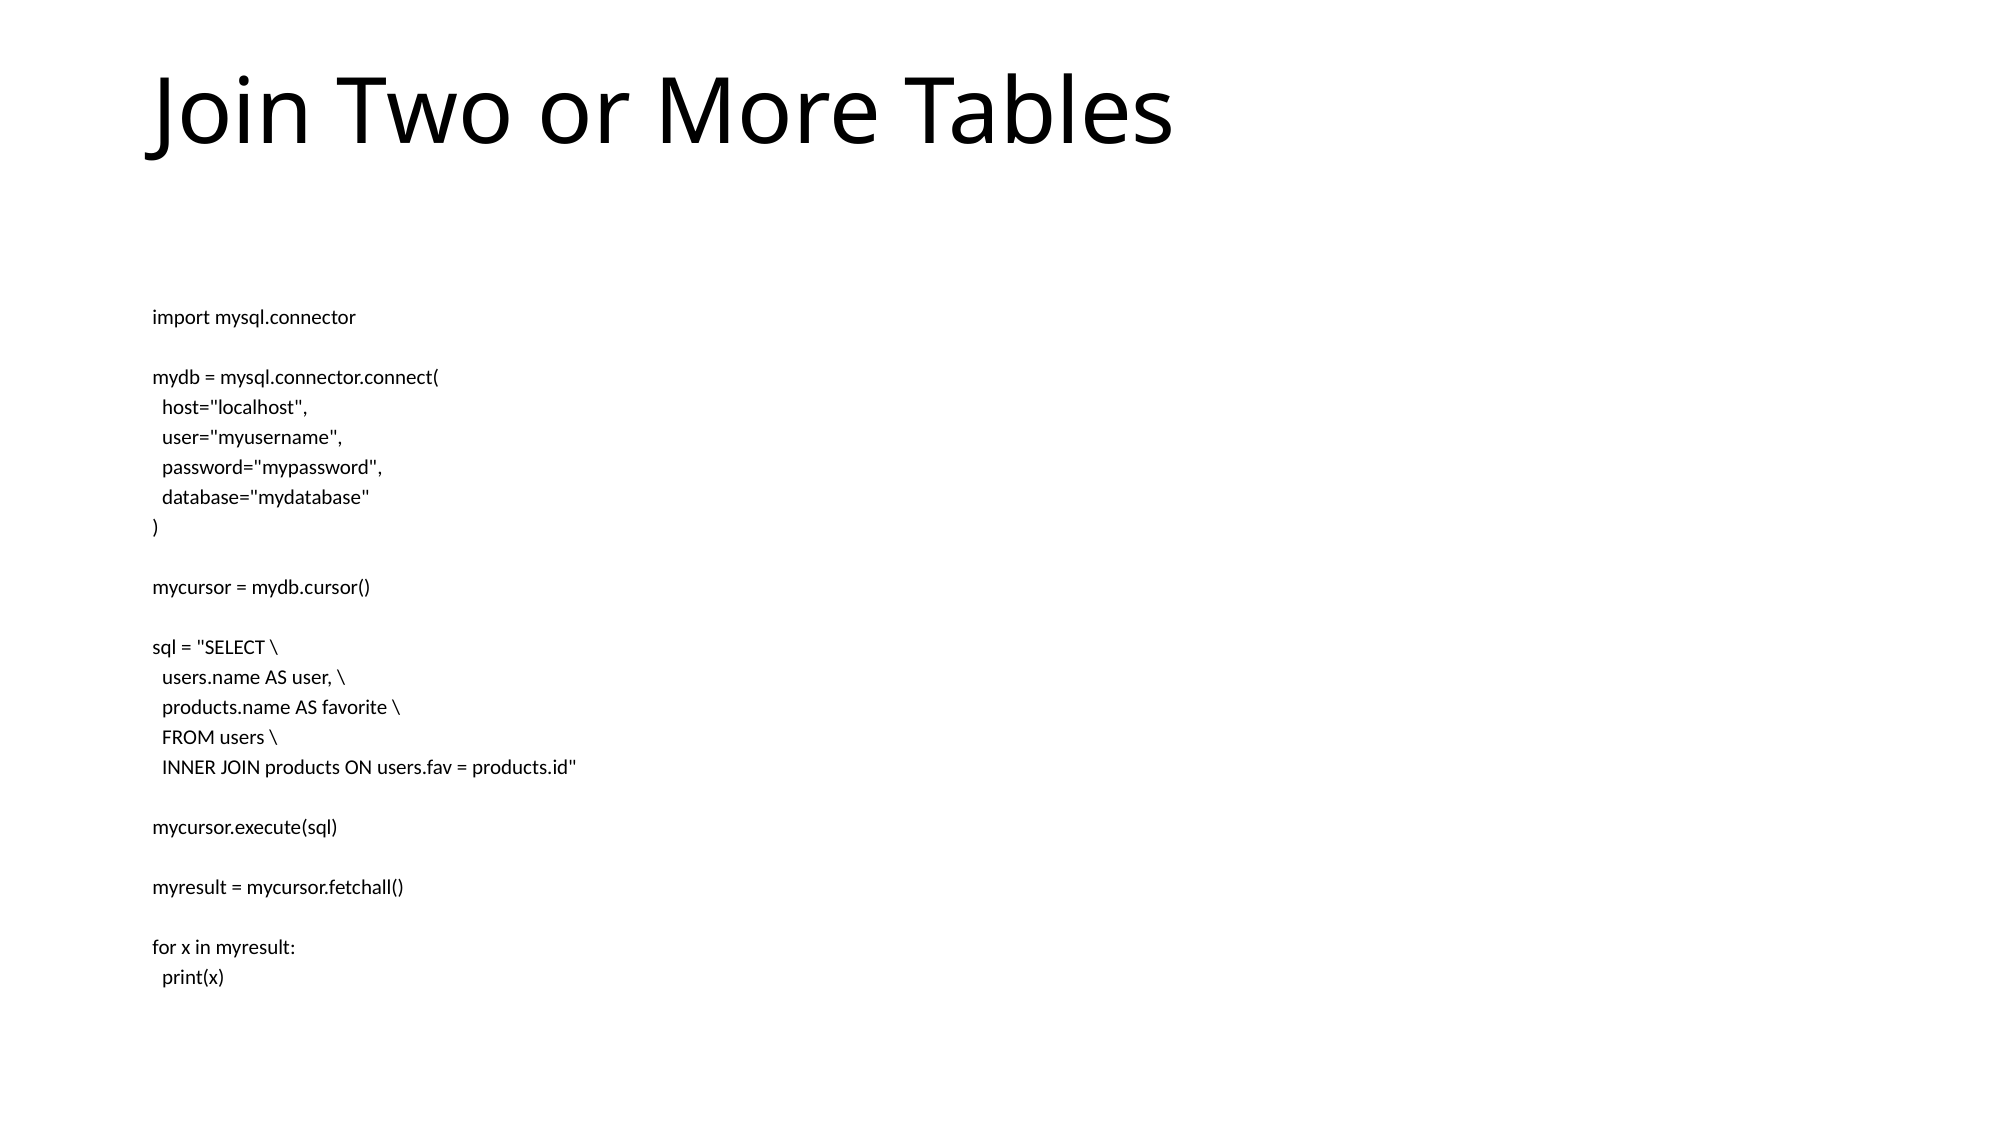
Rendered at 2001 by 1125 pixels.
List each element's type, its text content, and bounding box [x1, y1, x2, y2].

list import mysql.connector mydb = mysql.connector.connect( host="localhost", user="myusername", password="mypassword", database="mydatabase" ) mycursor = mydb.cursor() sql = "SELECT \ users.name AS user, \ products.name AS favorite \ FROM users \ INNER JOIN products ON users.fav = products.id" mycursor.execute(sql) myresult = mycursor.fetchall() for x in myresult: print(x) [137, 299, 1863, 1014]
title Join Two or More Tables [137, 59, 1863, 278]
